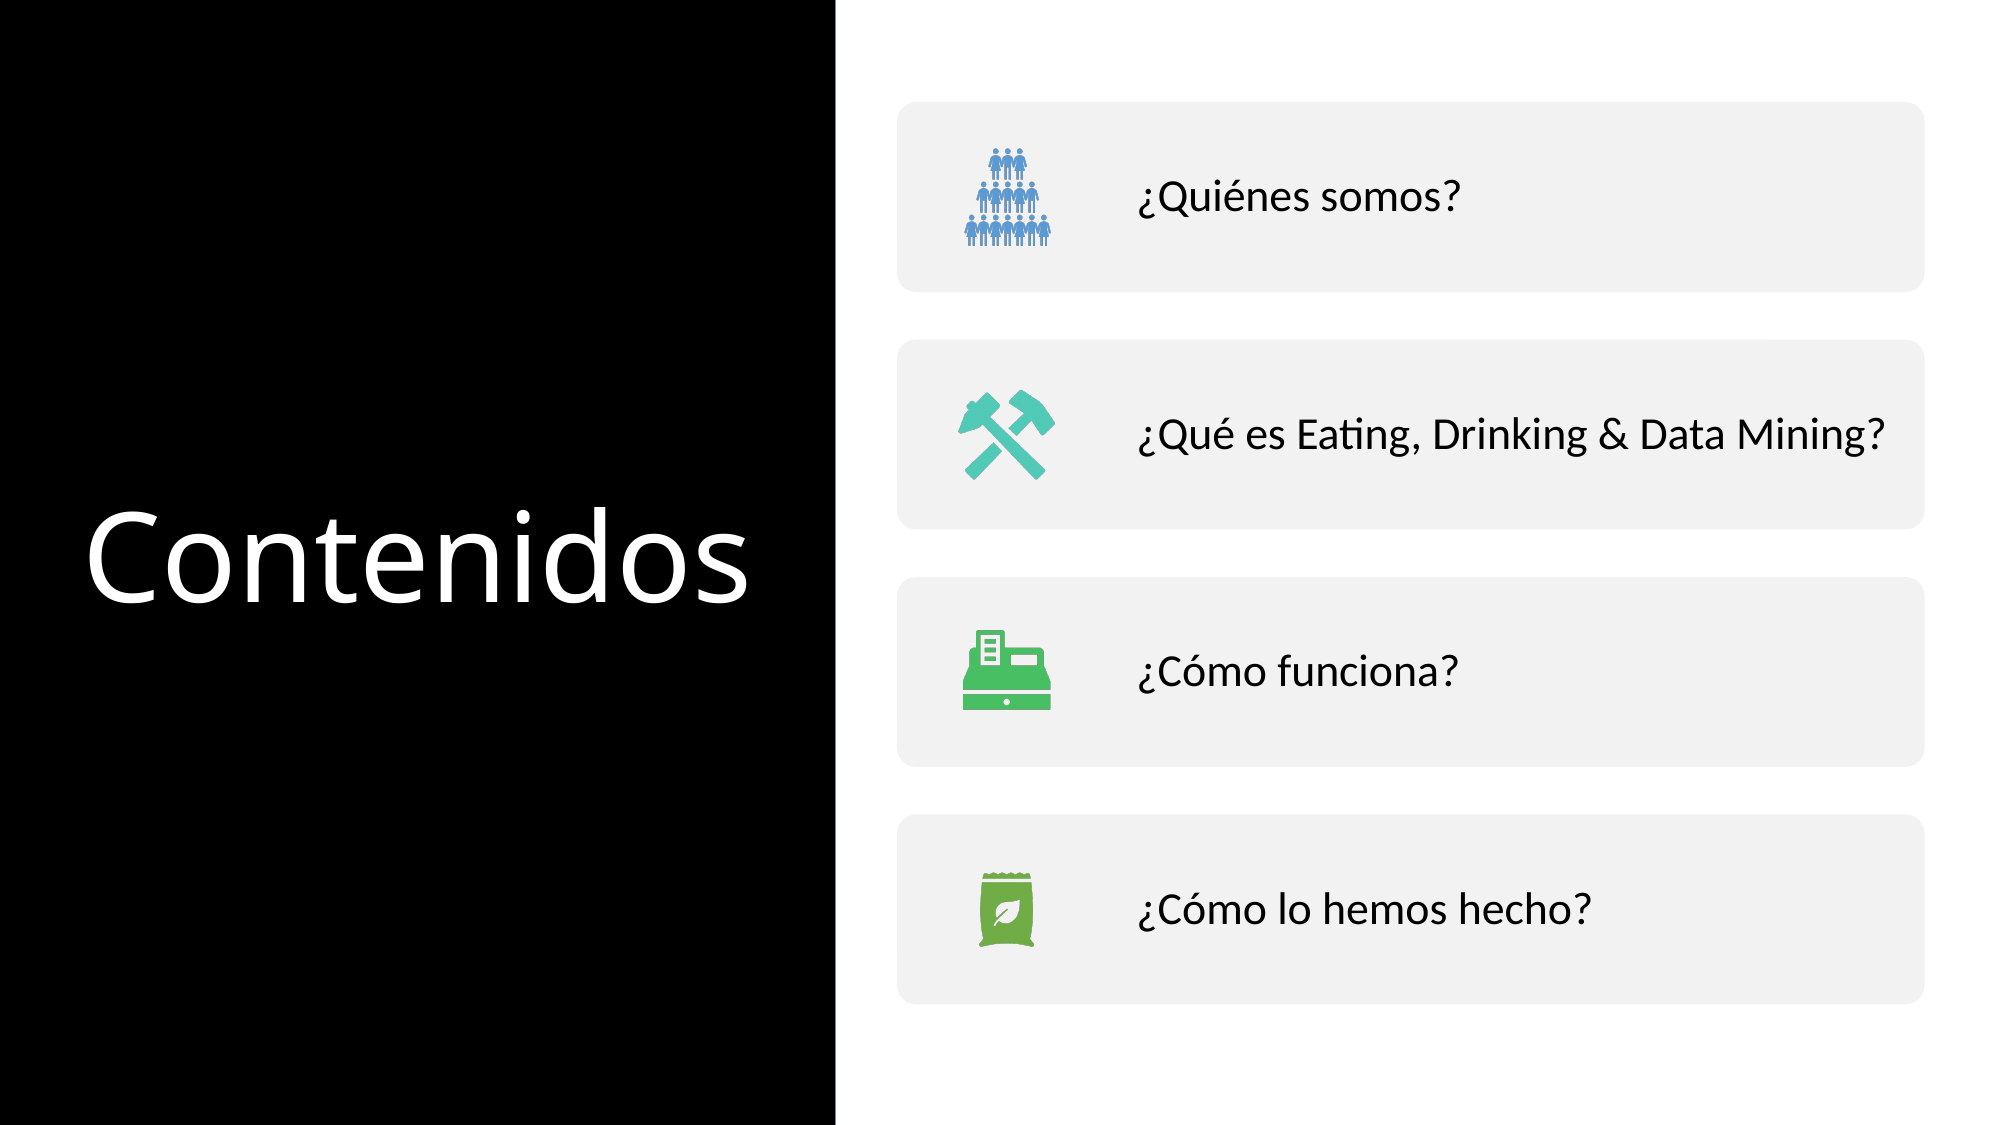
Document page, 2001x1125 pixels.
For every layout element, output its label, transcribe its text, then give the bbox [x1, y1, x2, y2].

title Contenidos [0, 0, 836, 1125]
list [897, 101, 1925, 1005]
